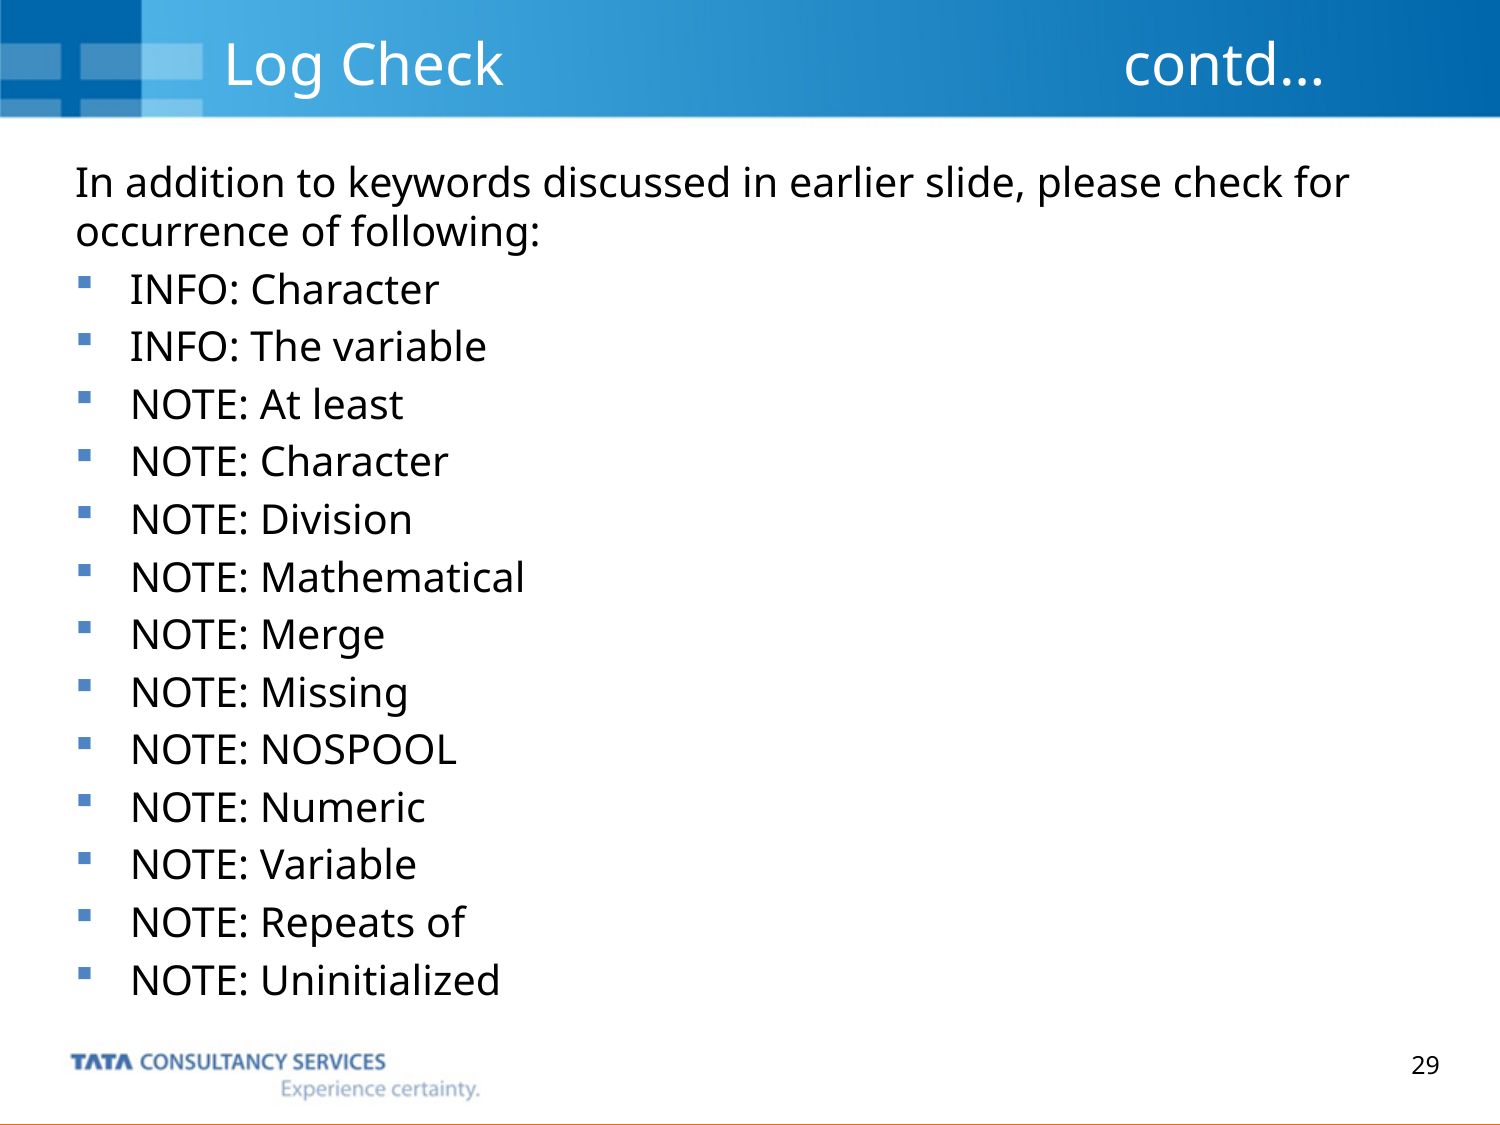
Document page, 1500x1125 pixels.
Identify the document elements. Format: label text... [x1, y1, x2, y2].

title Log Check contd… [208, 18, 1461, 107]
list In addition to keywords discussed in earlier slide, please check for occurrence of following: INFO: Character INFO: The variable NOTE: At least NOTE: Character NOTE: Division NOTE: Mathematical NOTE: Merge NOTE: Missing NOTE: NOSPOOL NOTE: Numeric NOTE: Variable NOTE: Repeats of NOTE: Uninitialized [60, 148, 1450, 1013]
picture [0, 0, 1500, 1124]
